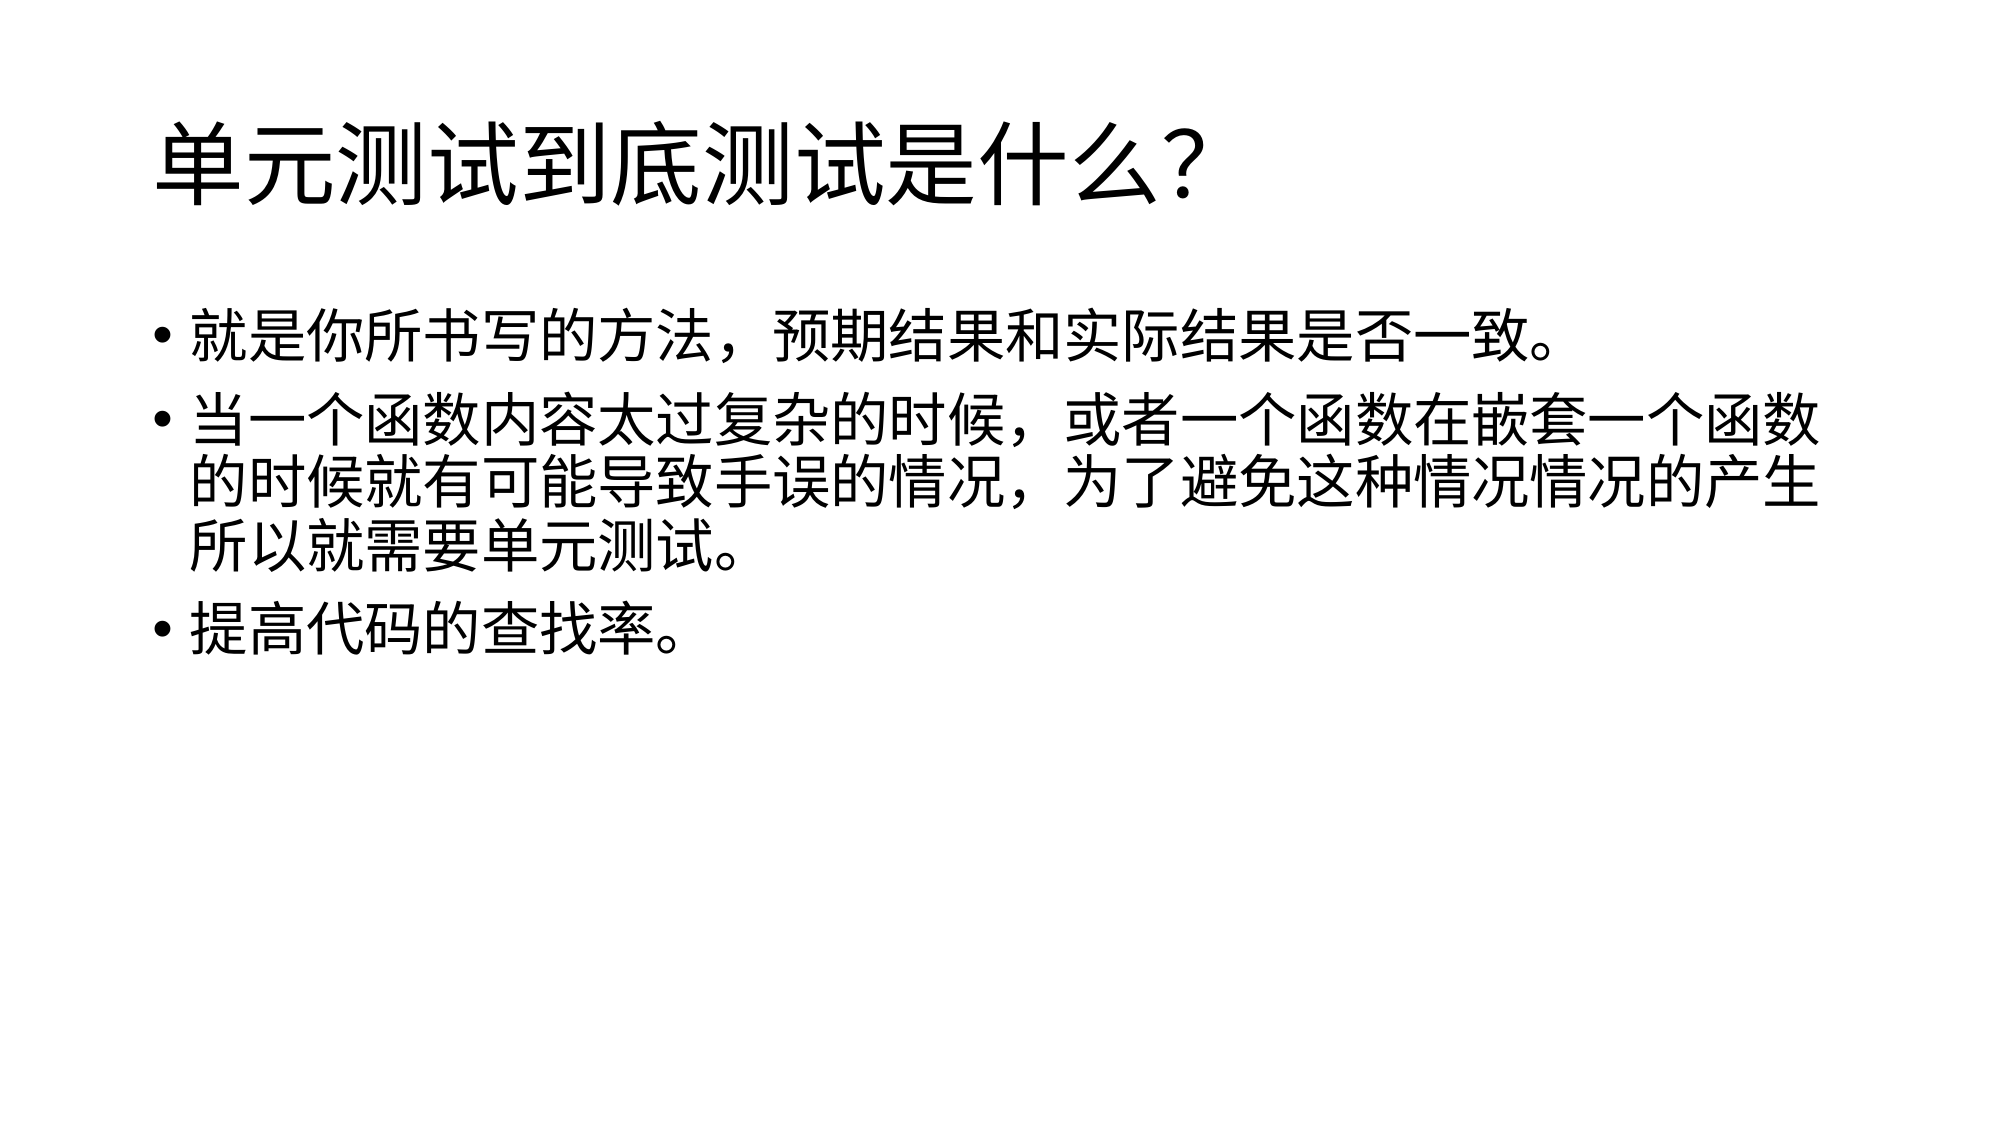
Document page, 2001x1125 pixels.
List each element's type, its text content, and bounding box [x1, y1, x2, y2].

title 单元测试到底测试是什么？ [137, 59, 1863, 278]
list 就是你所书写的方法，预期结果和实际结果是否一致。 当一个函数内容太过复杂的时候，或者一个函数在嵌套一个函数的时候就有可能导致手误的情况，为了避免这种情况情况的产生所以就需要单元测试。 提高代码的查找率。 [137, 299, 1863, 1014]
